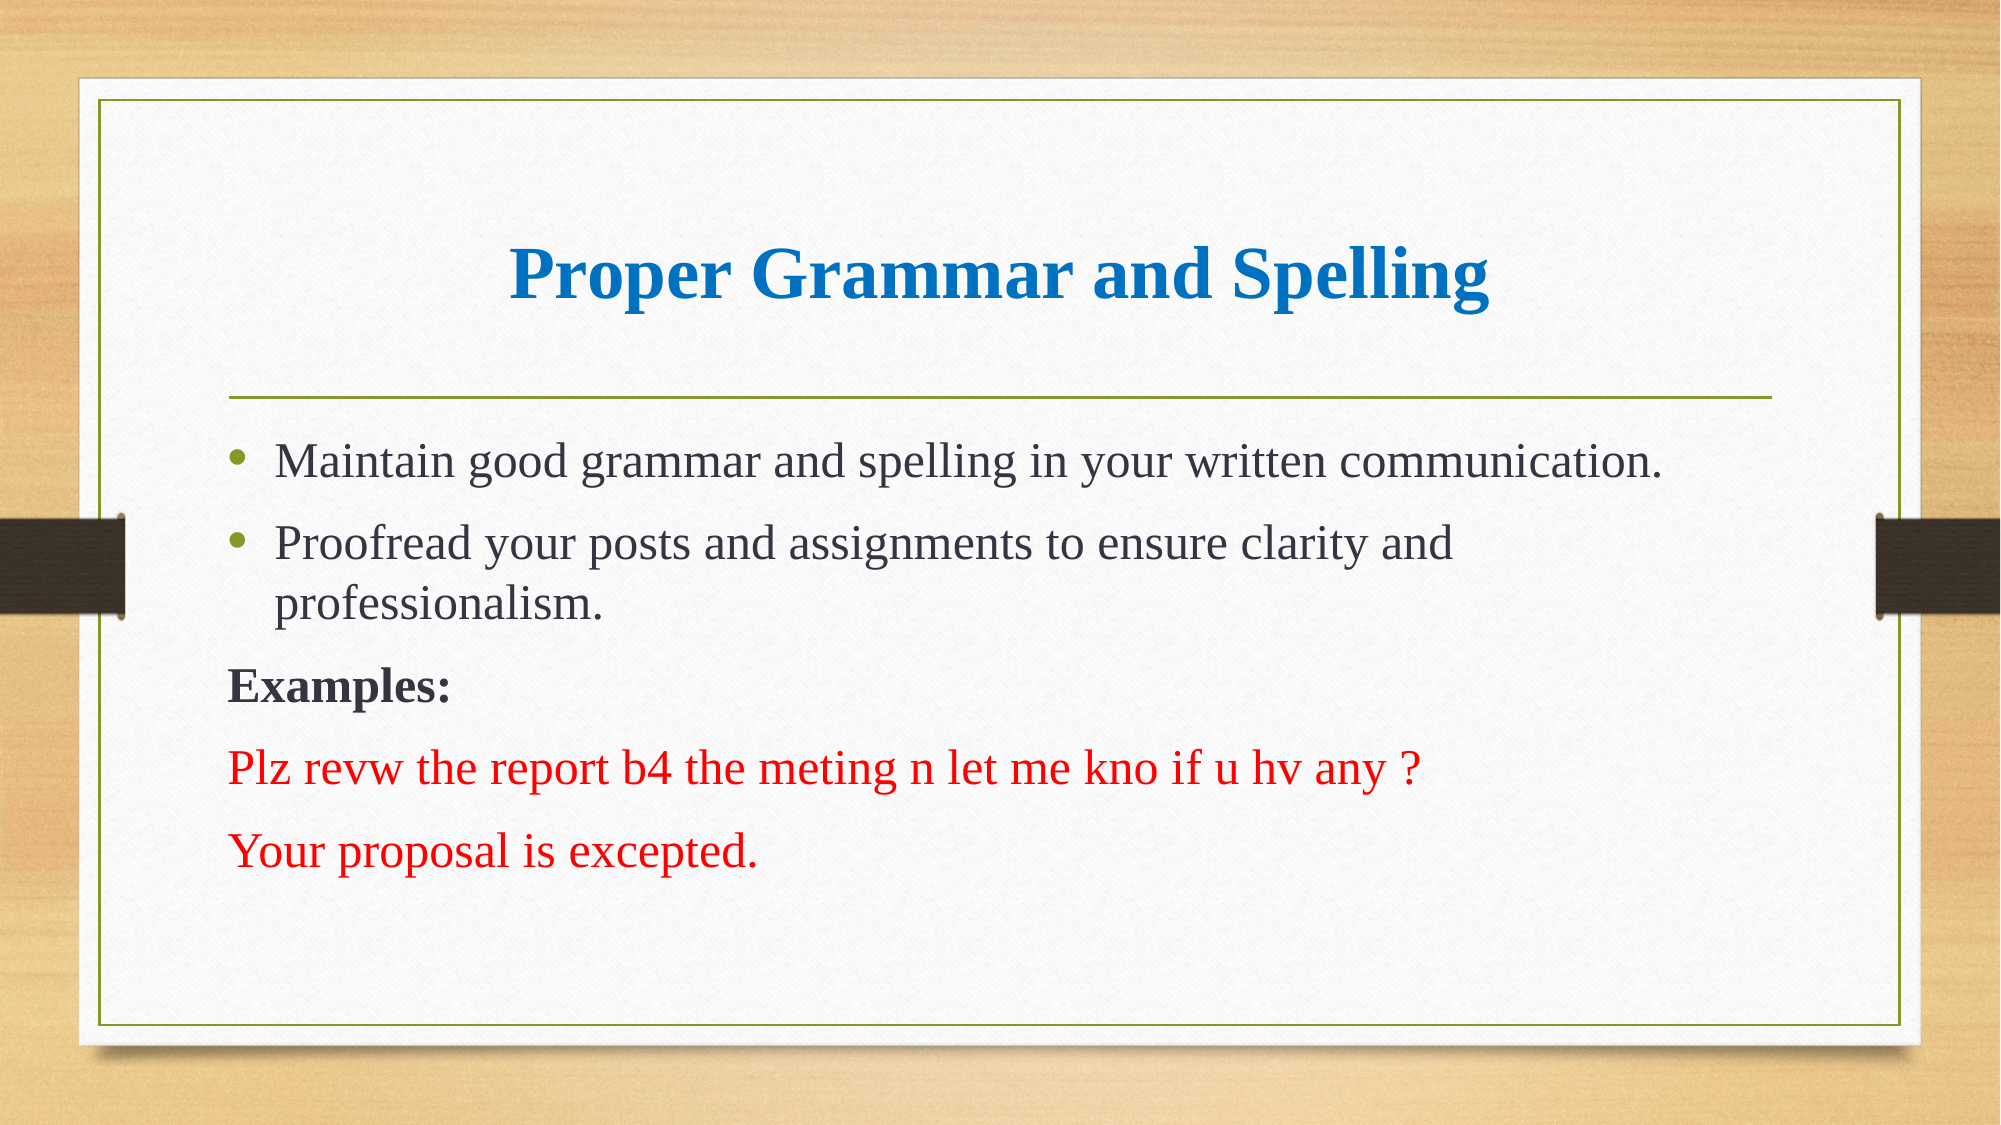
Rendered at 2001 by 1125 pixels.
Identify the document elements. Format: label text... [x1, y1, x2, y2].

title Proper Grammar and Spelling [212, 161, 1788, 375]
picture [0, 0, 2001, 1125]
list Maintain good grammar and spelling in your written communication. Proofread your posts and assignments to ensure clarity and professionalism. Examples: Plz revw the report b4 the meting n let me kno if u hv any ? Your proposal is excepted. [212, 419, 1788, 964]
